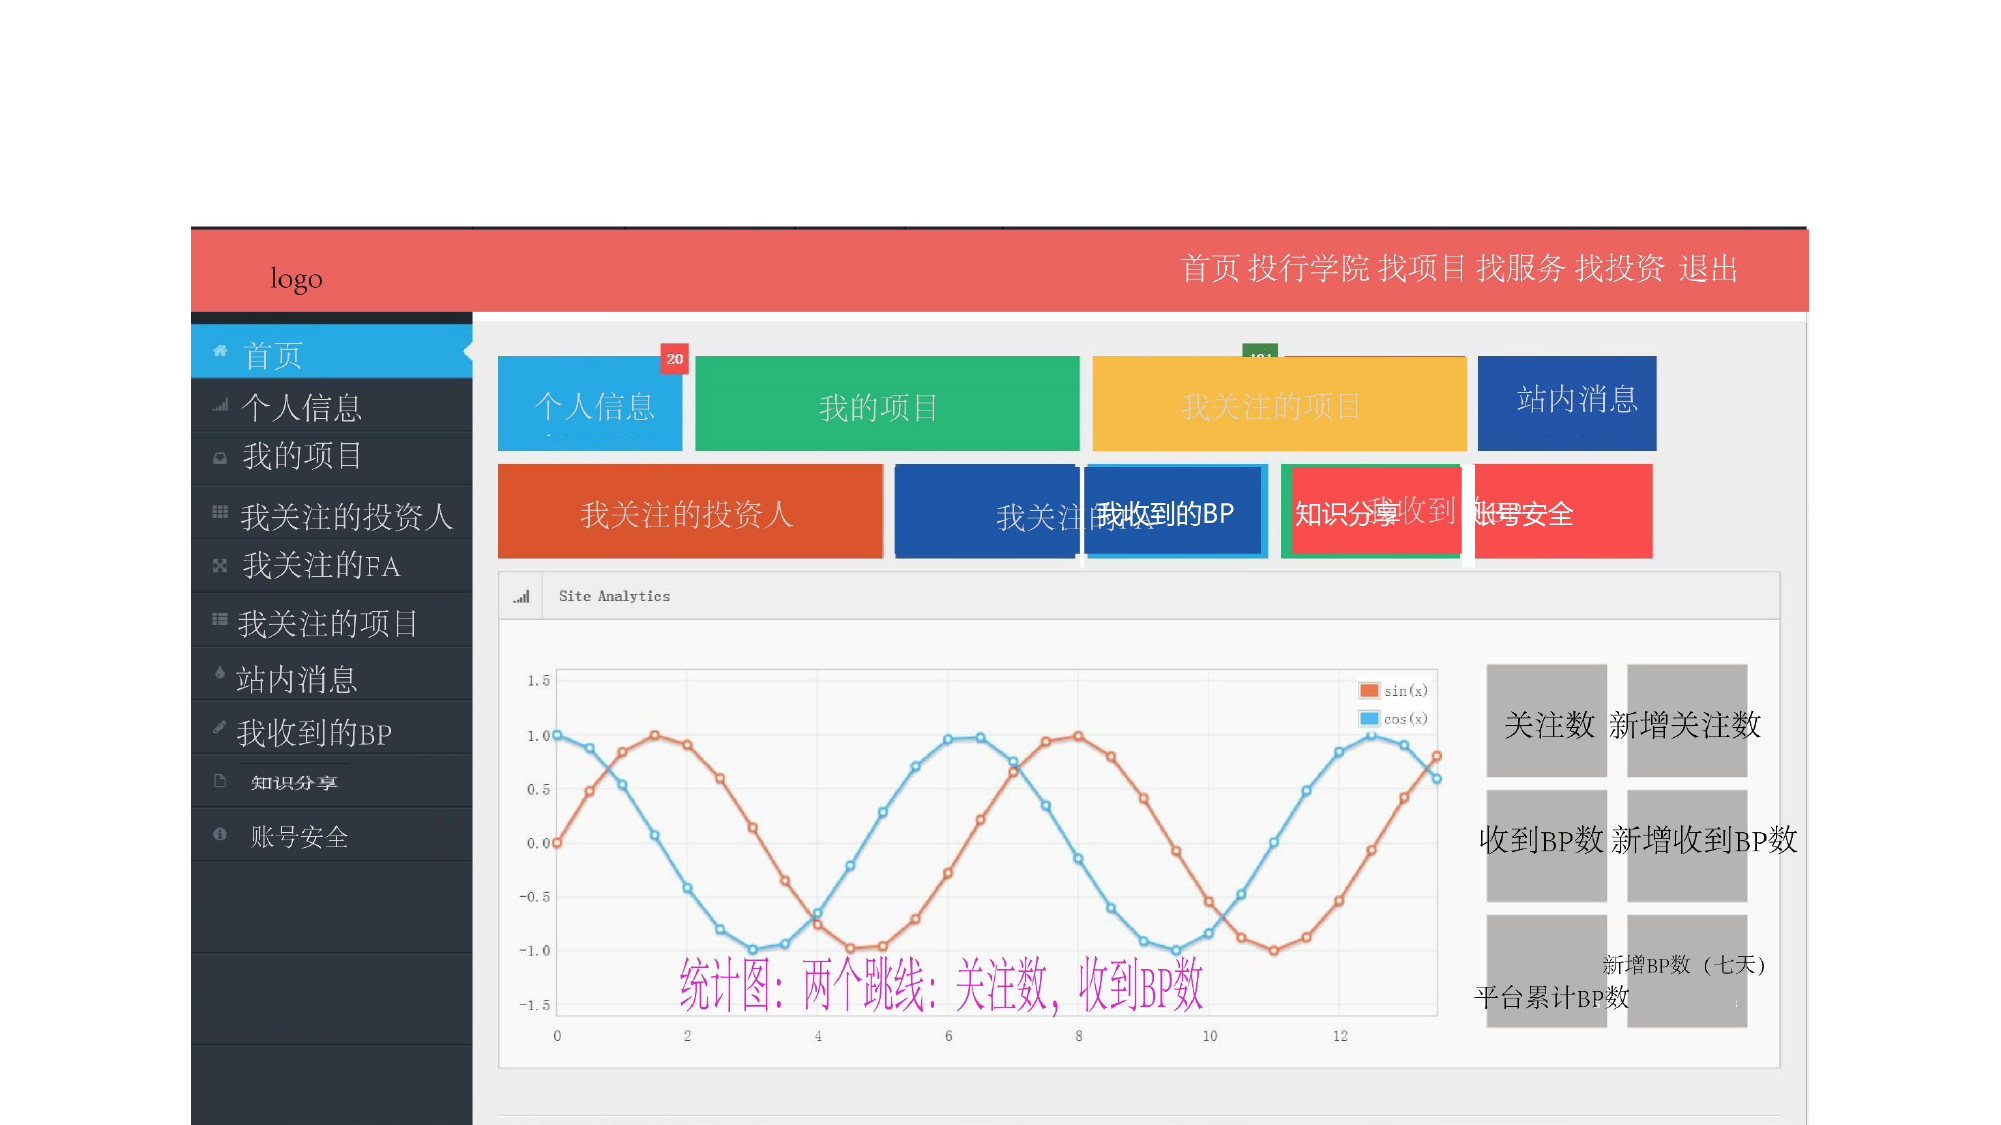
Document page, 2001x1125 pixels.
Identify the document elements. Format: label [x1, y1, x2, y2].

picture [191, 0, 1809, 1125]
